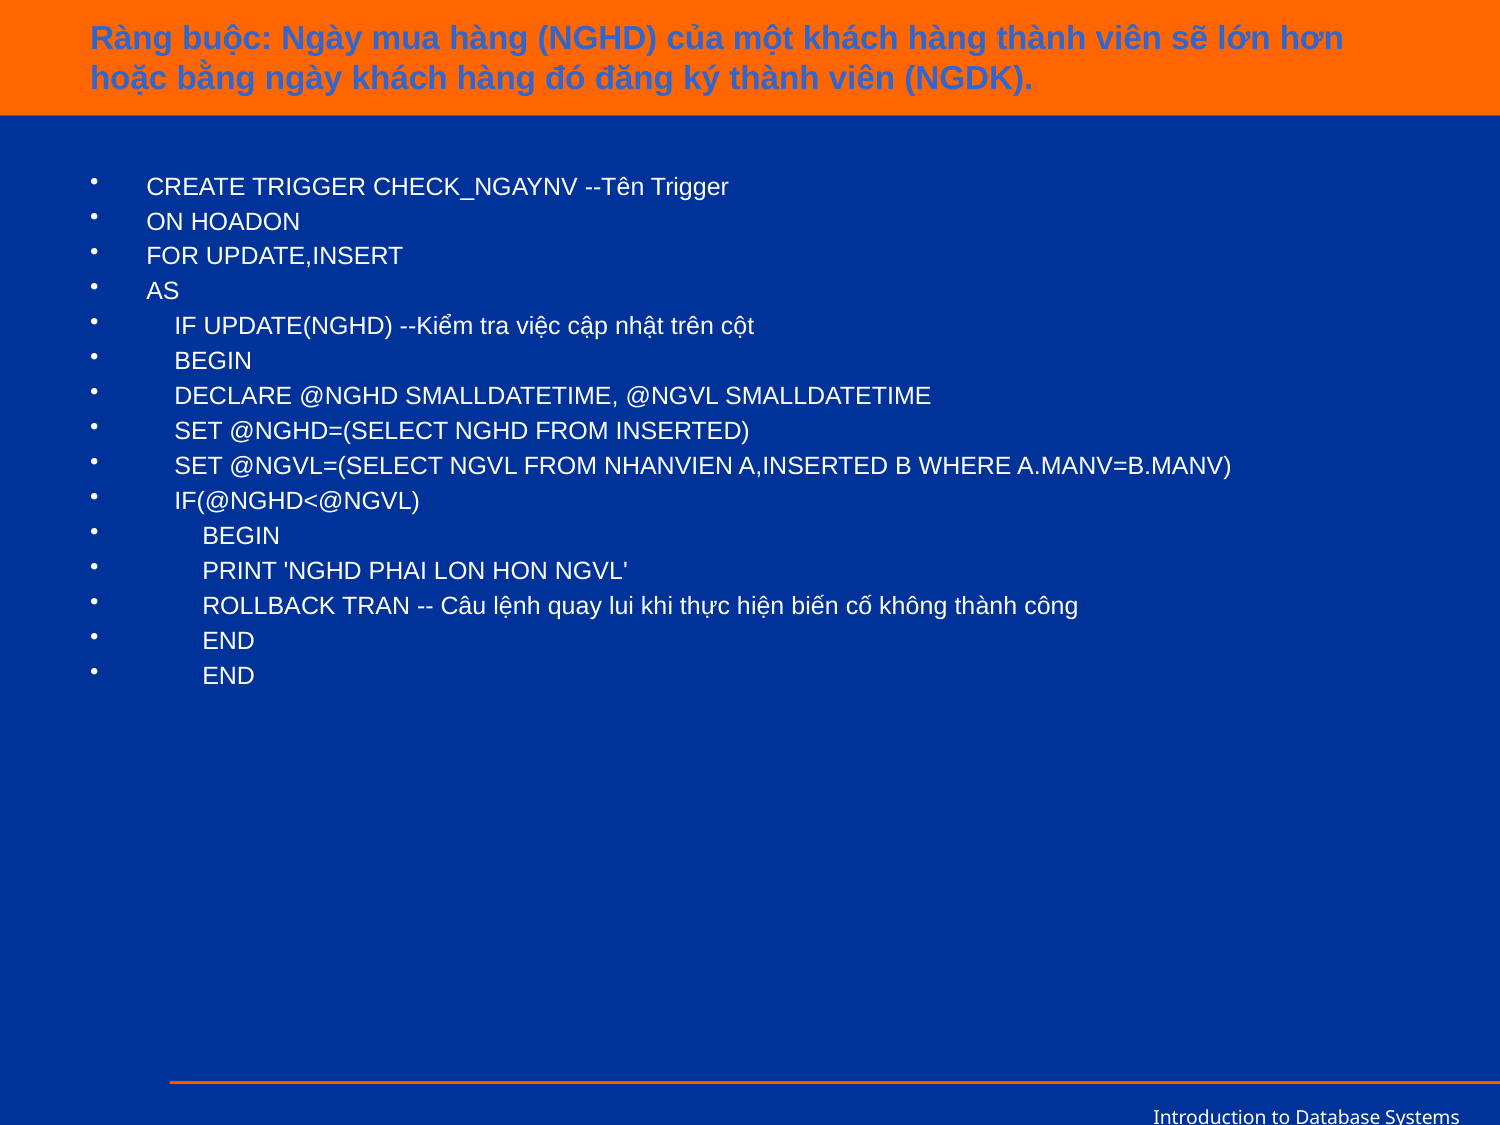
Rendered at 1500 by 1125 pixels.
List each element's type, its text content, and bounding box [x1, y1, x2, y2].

footer Introduction to Database Systems [799, 1074, 1476, 1125]
list CREATE TRIGGER CHECK_NGAYNV --Tên Trigger ON HOADON FOR UPDATE,INSERT AS IF UPDATE(NGHD) --Kiểm tra việc cập nhật trên cột BEGIN DECLARE @NGHD SMALLDATETIME, @NGVL SMALLDATETIME SET @NGHD=(SELECT NGHD FROM INSERTED) SET @NGVL=(SELECT NGVL FROM NHANVIEN A,INSERTED B WHERE A.MANV=B.MANV) IF(@NGHD<@NGVL) BEGIN PRINT 'NGHD PHAI LON HON NGVL' ROLLBACK TRAN -- Câu lệnh quay lui khi thực hiện biến cố không thành công END END [74, 162, 1426, 1063]
title Ràng buộc: Ngày mua hàng (NGHD) của một khách hàng thành viên sẽ lớn hơn hoặc bằng ngày khách hàng đó đăng ký thành viên (NGDK). [74, 0, 1426, 151]
picture [0, 0, 1500, 1125]
